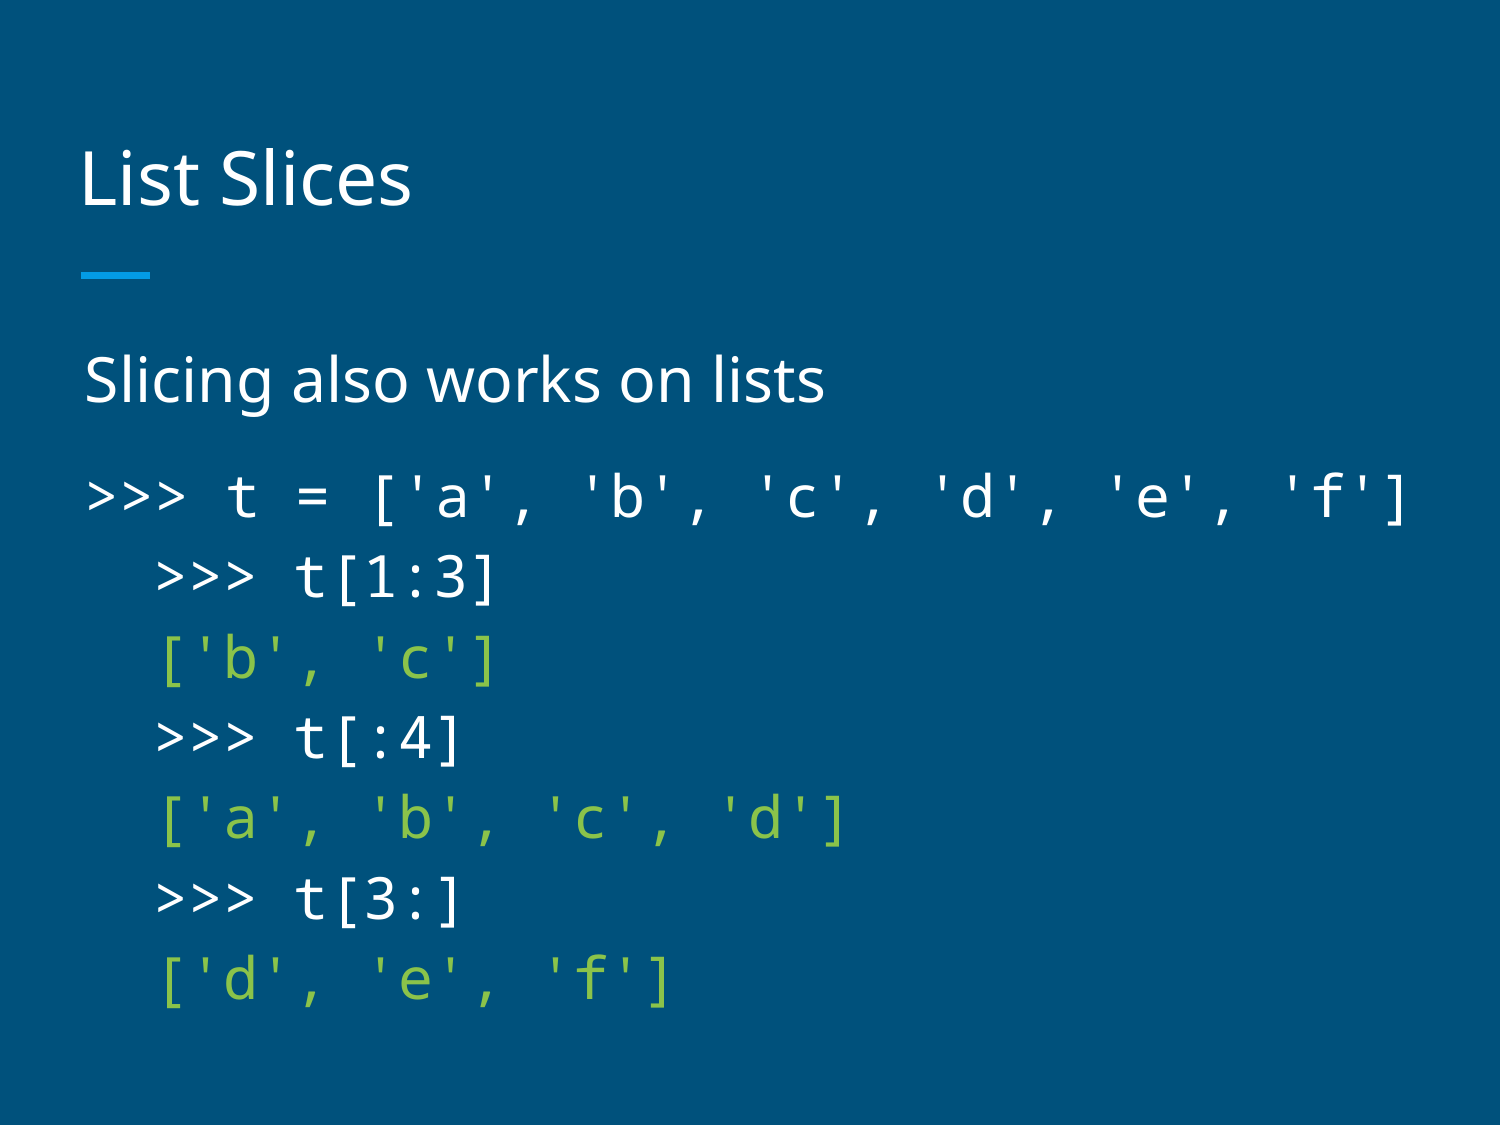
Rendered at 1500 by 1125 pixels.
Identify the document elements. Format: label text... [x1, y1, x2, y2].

list Slicing also works on lists >>> t = ['a', 'b', 'c', 'd', 'e', 'f'] >>> t[1:3] ['b', 'c'] >>> t[:4] ['a', 'b', 'c', 'd'] >>> t[3:] ['d', 'e', 'f'] [63, 313, 1480, 1106]
title List Slices [63, 100, 1437, 251]
